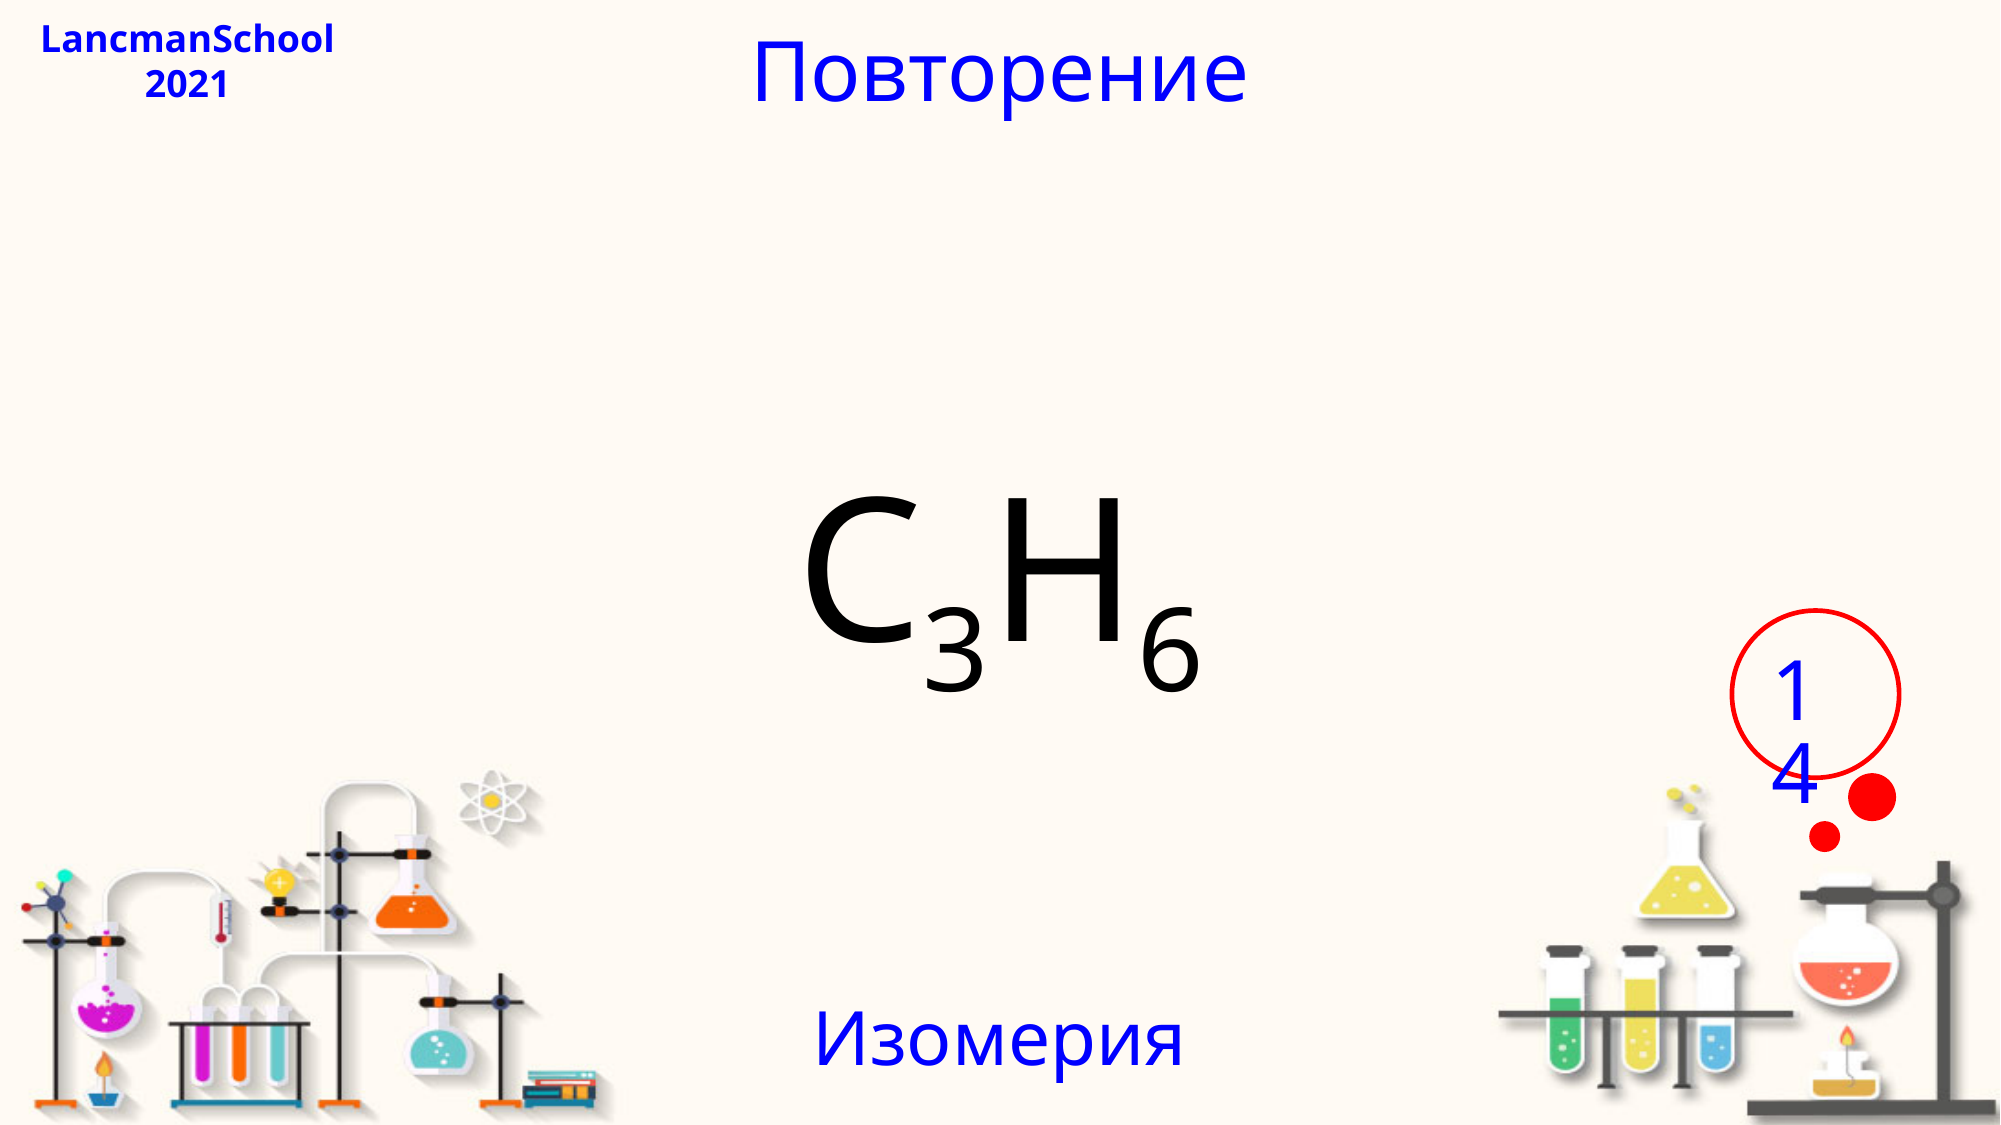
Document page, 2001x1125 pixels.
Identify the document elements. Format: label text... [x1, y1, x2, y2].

text_box Повторение [483, 10, 1517, 126]
picture [0, 190, 2000, 1125]
text_box [0, 0, 2000, 190]
text_box LancmanSchool 2021 [25, 7, 351, 113]
